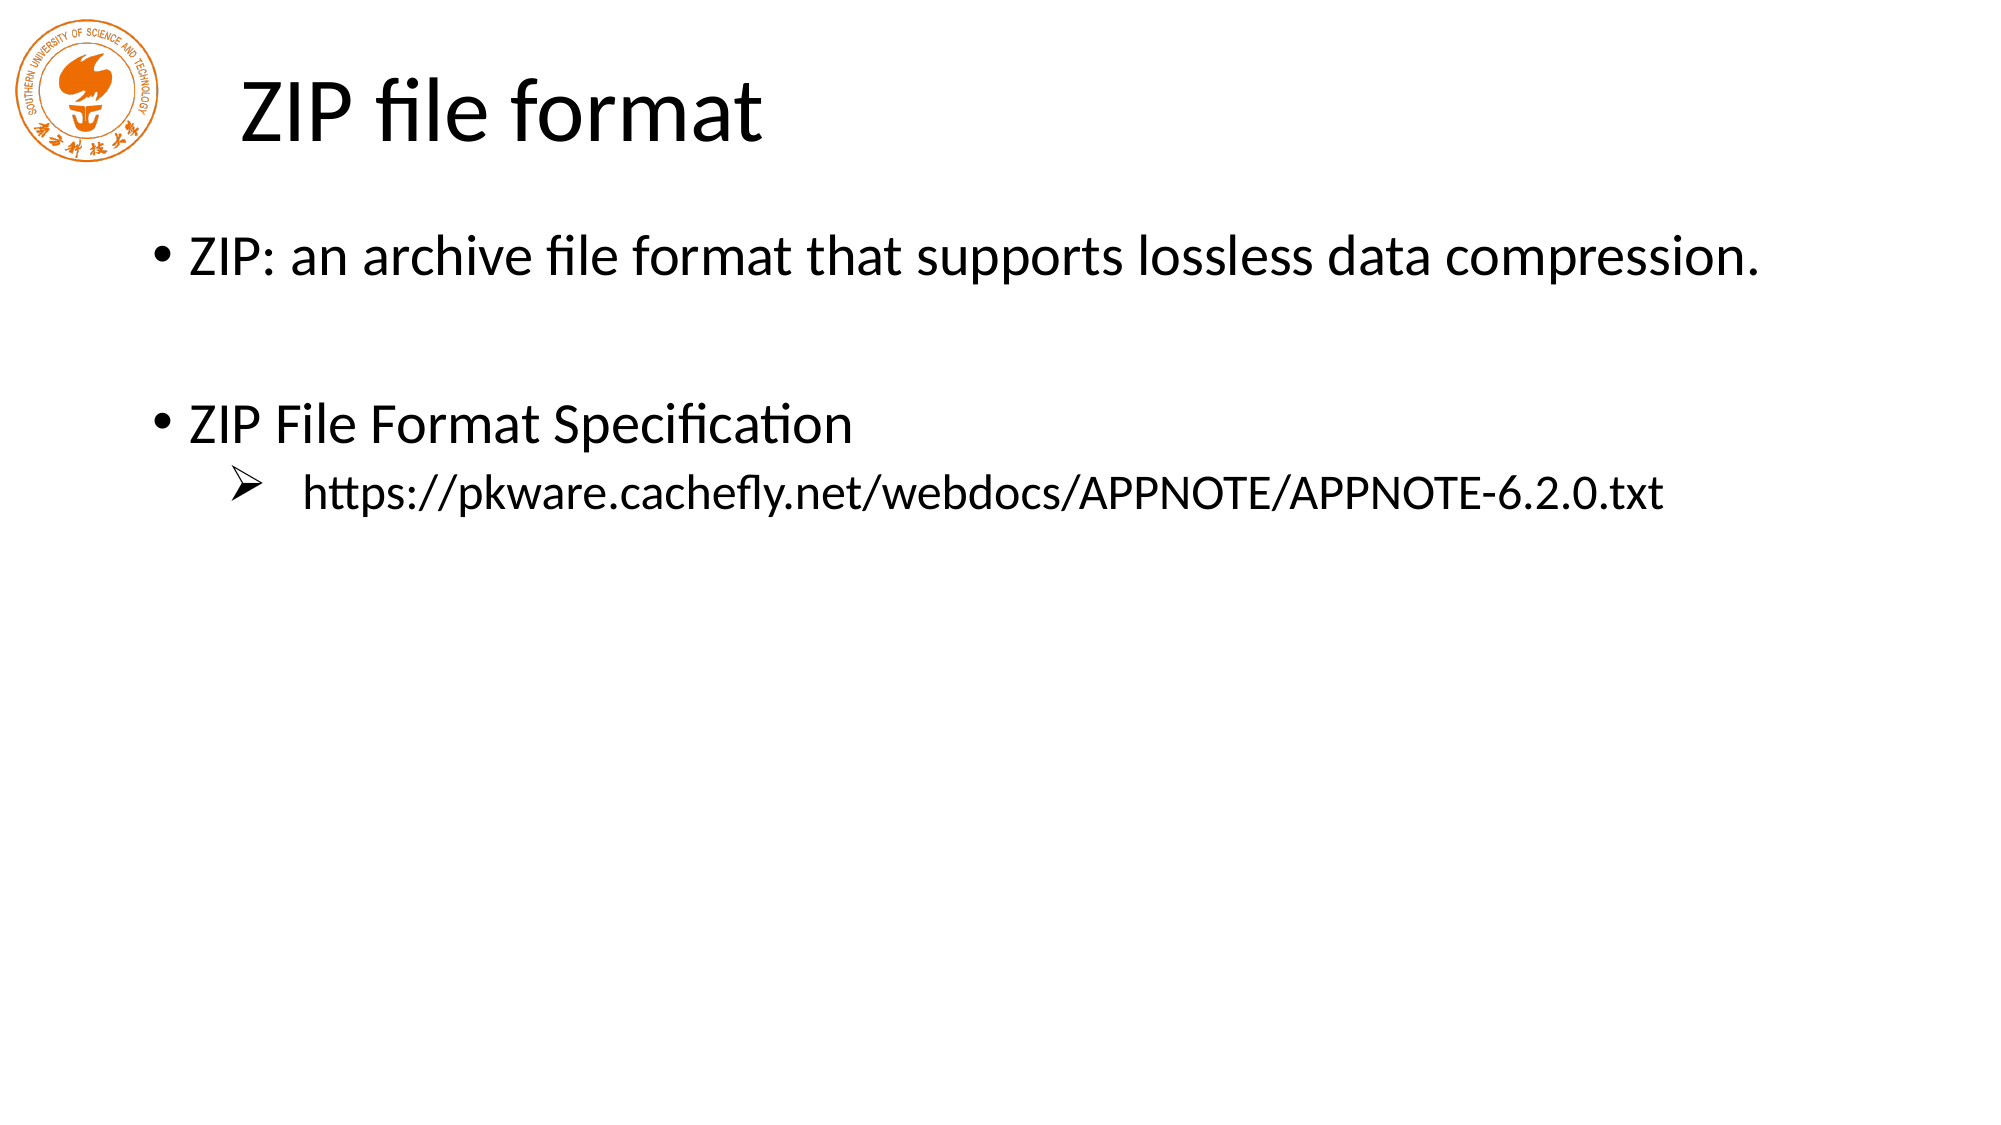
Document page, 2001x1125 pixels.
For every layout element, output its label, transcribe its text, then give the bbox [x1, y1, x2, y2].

title ZIP file format [225, 43, 1951, 181]
list ZIP: an archive file format that supports lossless data compression. ZIP File Format Specification https://pkware.cachefly.net/webdocs/APPNOTE/APPNOTE-6.2.0.txt [137, 217, 1951, 1014]
picture [10, 0, 170, 166]
